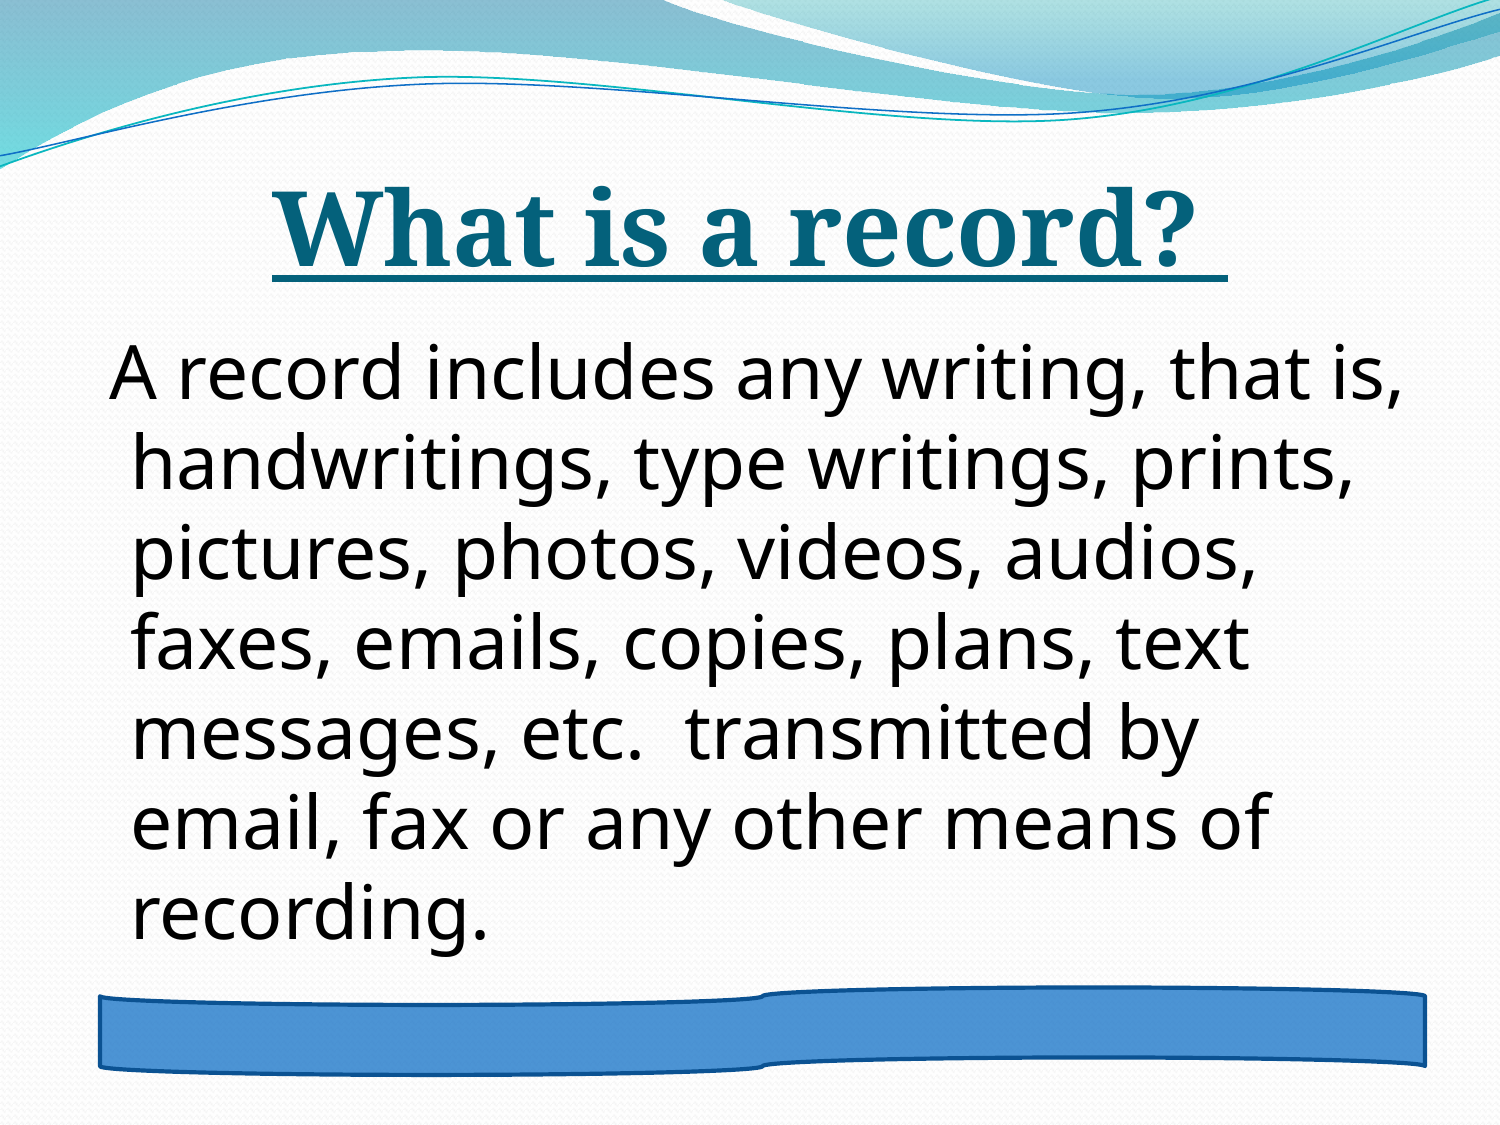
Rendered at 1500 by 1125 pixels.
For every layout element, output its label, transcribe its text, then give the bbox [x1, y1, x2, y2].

list A record includes any writing, that is, handwritings, type writings, prints, pictures, photos, videos, audios, faxes, emails, copies, plans, text messages, etc. transmitted by email, fax or any other means of recording. [75, 317, 1425, 975]
footer [437, 1042, 988, 1103]
title What is a record? [75, 99, 1425, 288]
text_box [97, 985, 1428, 1078]
